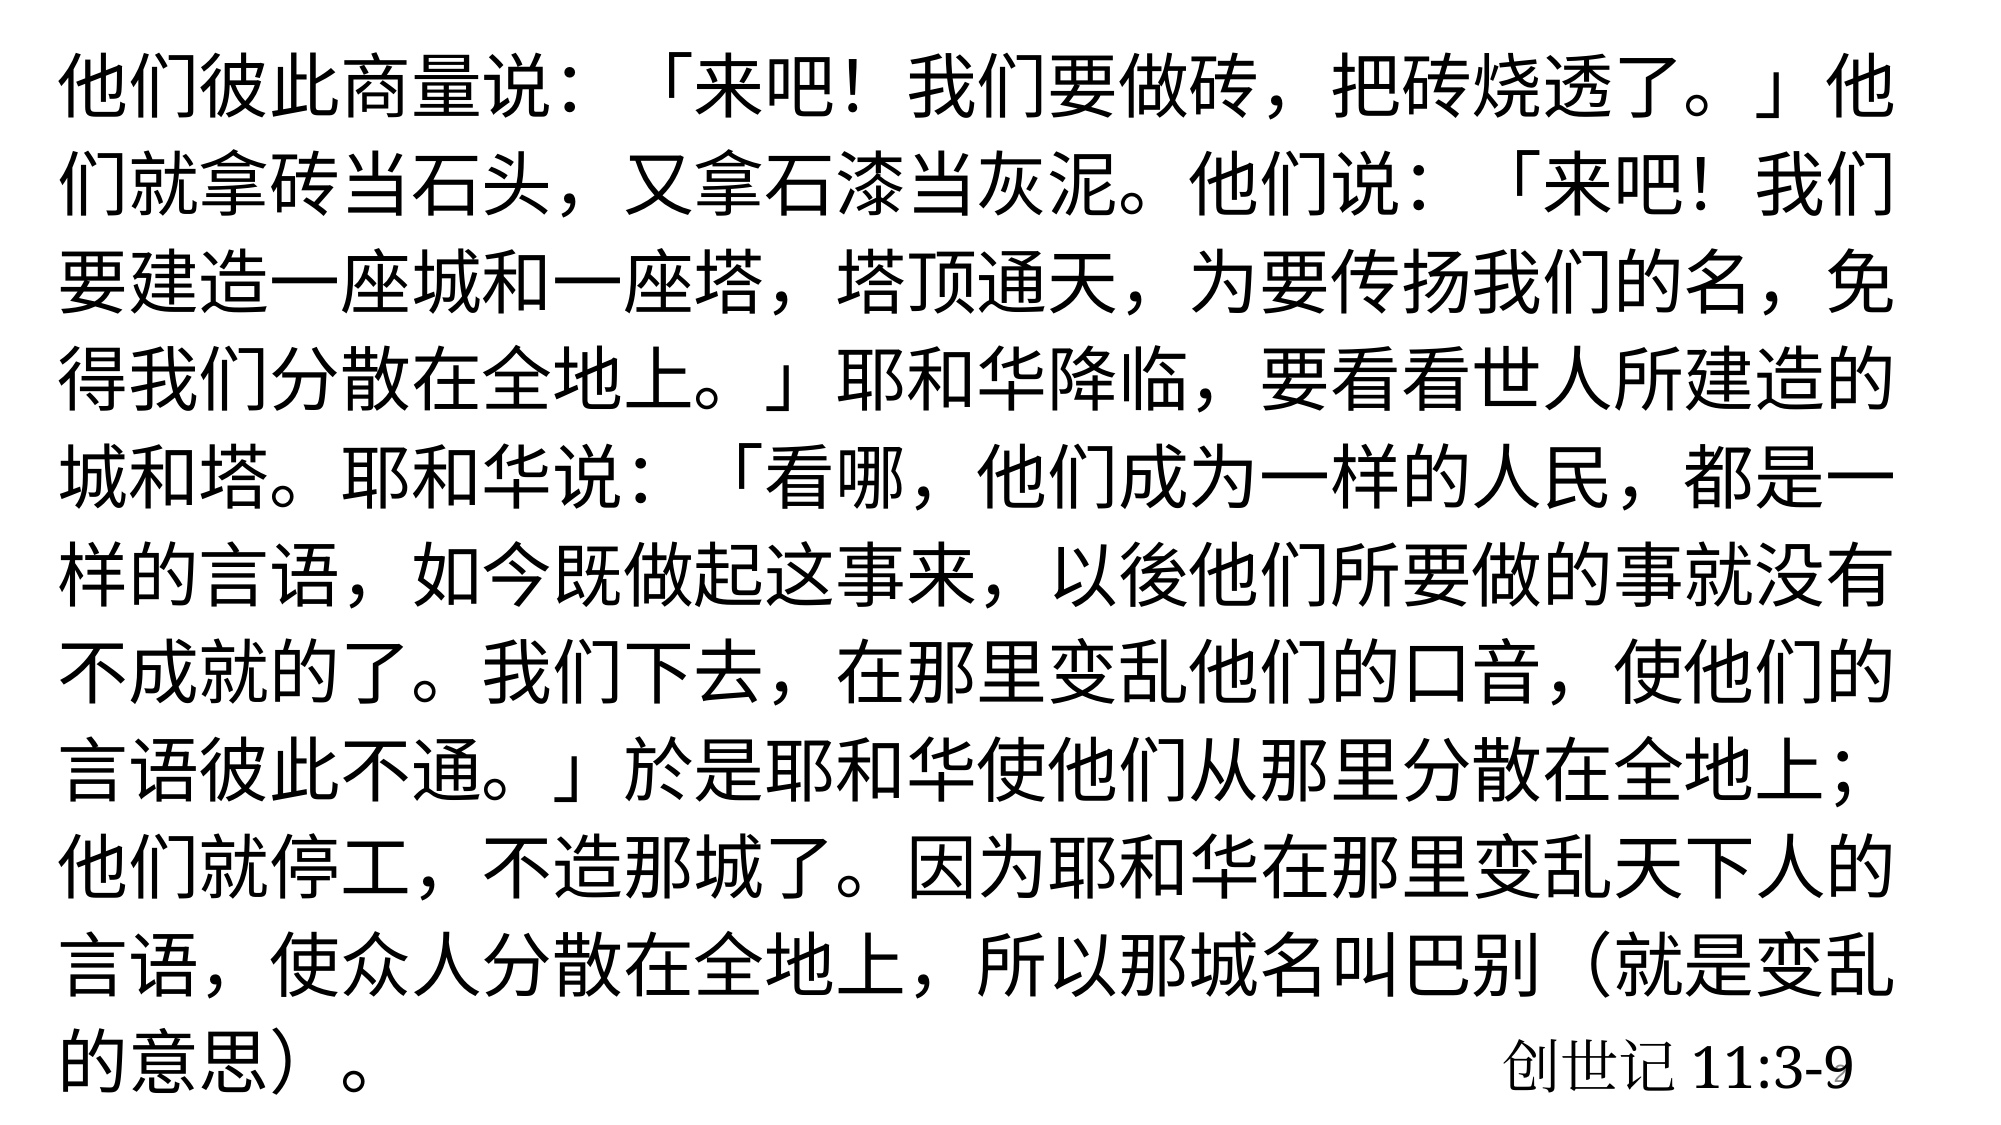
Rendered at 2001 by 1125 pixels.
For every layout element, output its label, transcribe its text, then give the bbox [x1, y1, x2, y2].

slide_number 2 [1412, 1042, 1863, 1103]
text_box 他们彼此商量说：「来吧！我们要做砖，把砖烧透了。」他们就拿砖当石头，又拿石漆当灰泥。他们说：「来吧！我们要建造一座城和一座塔，塔顶通天，为要传扬我们的名，免得我们分散在全地上。」耶和华降临，要看看世人所建造的城和塔。耶和华说：「看哪，他们成为一样的人民，都是一样的言语，如今既做起这事来，以後他们所要做的事就没有不成就的了。我们下去，在那里变乱他们的口音，使他们的言语彼此不通。」於是耶和华使他们从那里分散在全地上；他们就停工，不造那城了。因为耶和华在那里变乱天下人的言语，使众人分散在全地上，所以那城名叫巴别（就是变乱的意思）。 创世记11:3-9 [42, 21, 1982, 1111]
